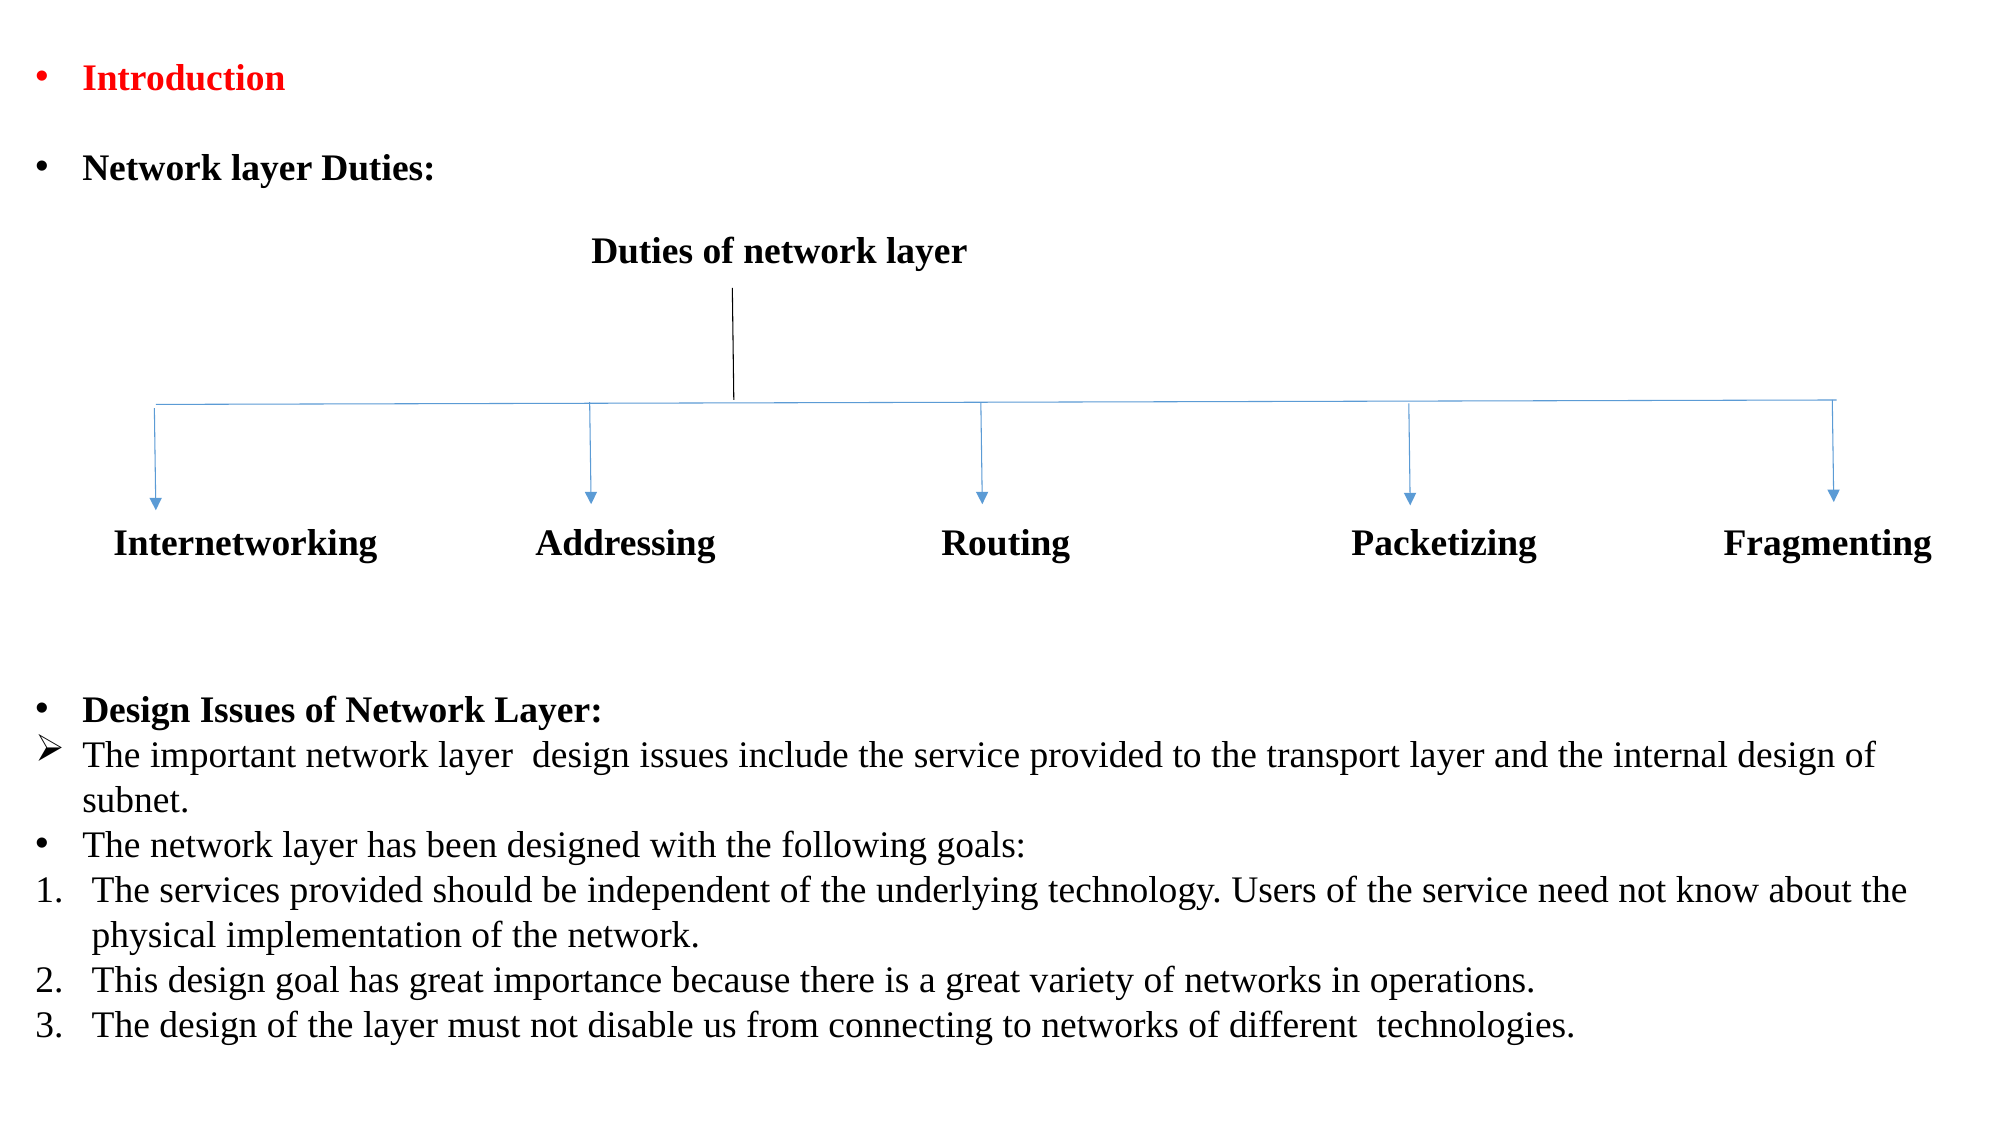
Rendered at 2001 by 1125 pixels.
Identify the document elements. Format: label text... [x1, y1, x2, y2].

text_box Introduction Network layer Duties: [20, 45, 1837, 286]
text_box Design Issues of Network Layer: The important network layer design issues include the service provided to the transport layer and the internal design of subnet. The network layer has been designed with the following goals: The services provided should be independent of the underlying technology. Users of the service need not know about the physical implementation of the network. This design goal has great importance because there is a great variety of networks in operations. The design of the layer must not disable us from connecting to networks of different technologies. [20, 677, 1933, 1053]
text_box Internetworking [98, 510, 520, 570]
text_box Routing [926, 510, 1336, 570]
text_box Packetizing [1336, 510, 1708, 570]
text_box Duties of network layer [576, 219, 1055, 279]
text_box Fragmenting [1708, 510, 1965, 570]
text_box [155, 399, 1832, 405]
text_box Addressing [520, 510, 926, 570]
